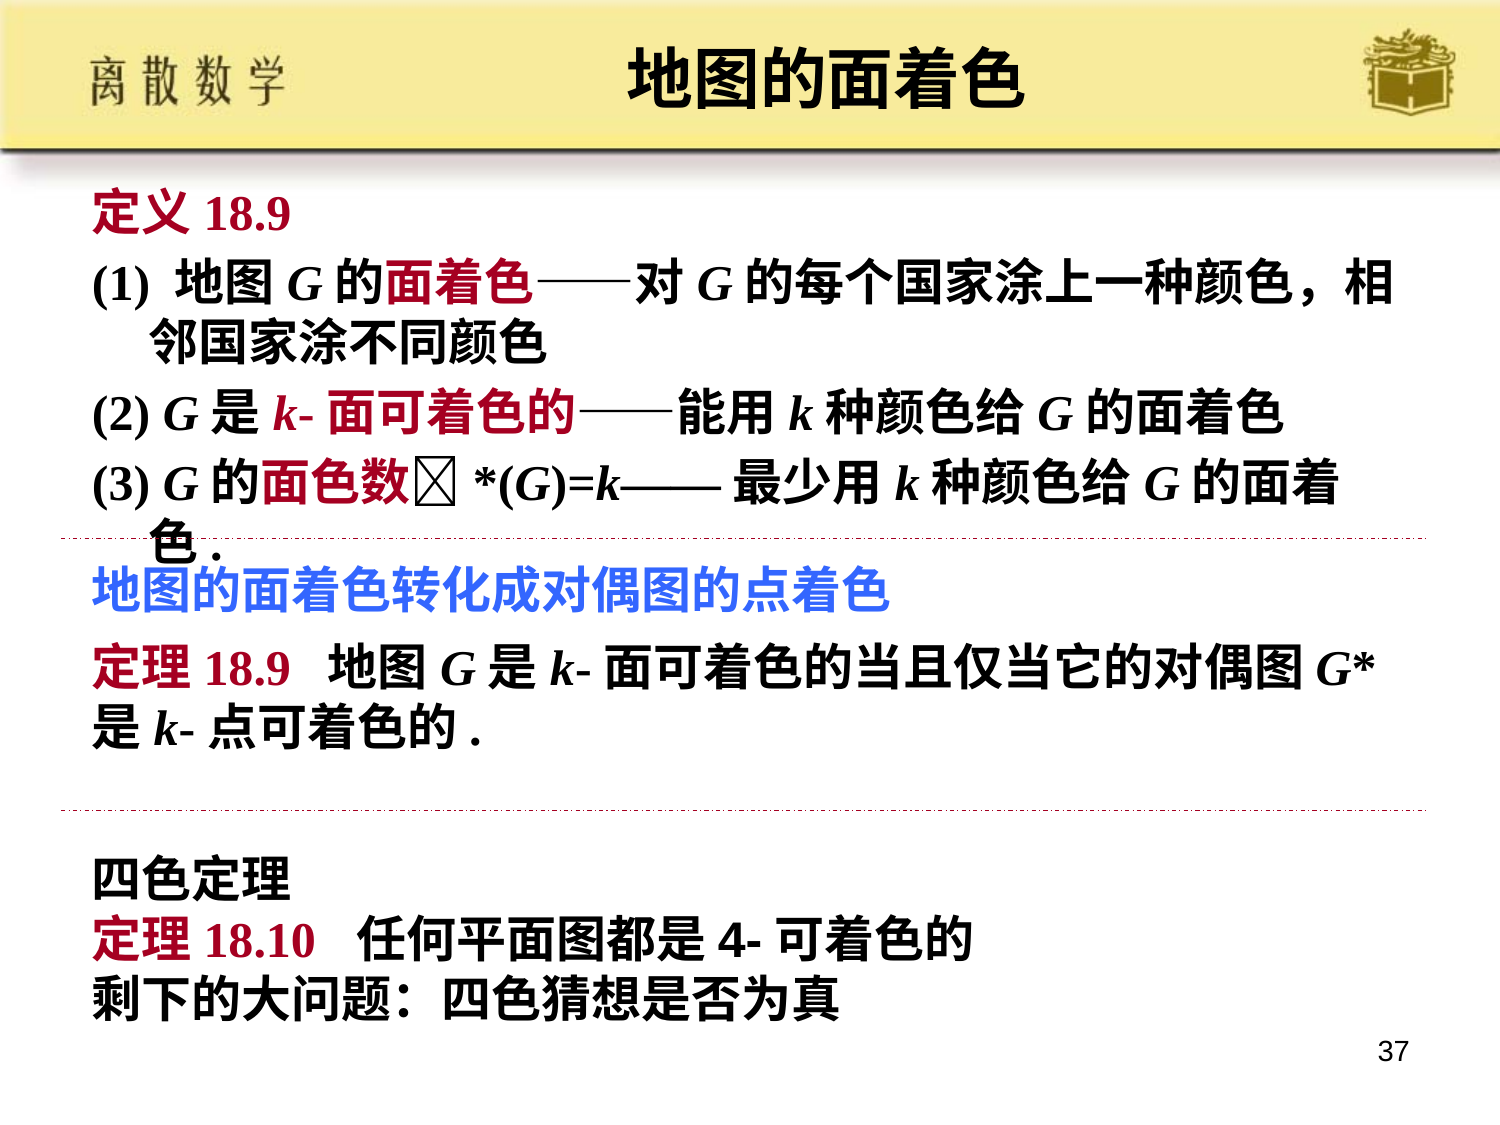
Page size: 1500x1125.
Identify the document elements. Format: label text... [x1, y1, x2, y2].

slide_number 37 [1074, 1024, 1425, 1103]
title 地图的面着色 [324, 42, 1329, 112]
list 定义18.9 (1) 地图G的面着色——对G的每个国家涂上一种颜色，相邻国家涂不同颜色 (2) G是k-面可着色的——能用k种颜色给G的面着色 (3) G的面色数*(G)=k——最少用k种颜色给G的面着色. [76, 172, 1427, 528]
picture [0, 0, 1500, 1125]
text_box 地图的面着色转化成对偶图的点着色 定理18.9 地图G是k-面可着色的当且仅当它的对偶图G*是k-点可着色的. [76, 550, 1448, 763]
text_box 四色定理 定理18.10 任何平面图都是4-可着色的 剩下的大问题：四色猜想是否为真 [76, 840, 1412, 1035]
